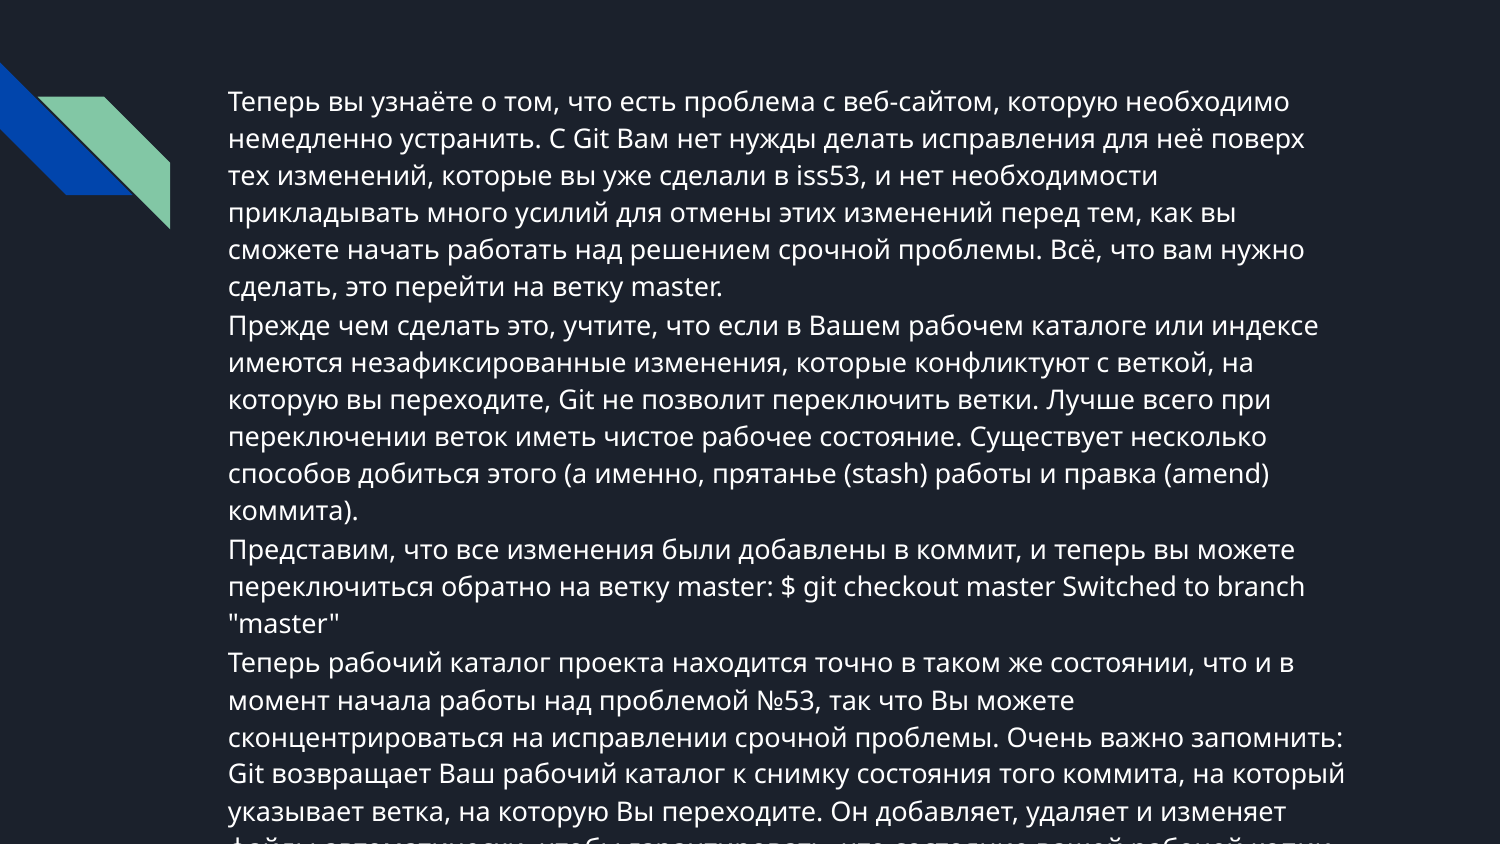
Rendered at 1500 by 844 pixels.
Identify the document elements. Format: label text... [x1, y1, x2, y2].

list Теперь вы узнаёте о том, что есть проблема с веб-сайтом, которую необходимо немедленно устранить. С Git Вам нет нужды делать исправления для неё поверх тех изменений, которые вы уже сделали в iss53, и нет необходимости прикладывать много усилий для отмены этих изменений перед тем, как вы сможете начать работать над решением срочной проблемы. Всё, что вам нужно сделать, это перейти на ветку master. Прежде чем сделать это, учтите, что если в Вашем рабочем каталоге или индексе имеются незафиксированные изменения, которые конфликтуют с веткой, на которую вы переходите, Git не позволит переключить ветки. Лучше всего при переключении веток иметь чистое рабочее состояние. Существует несколько способов добиться этого (а именно, прятанье (stash) работы и правка (amend) коммита). Представим, что все изменения были добавлены в коммит, и теперь вы можете переключиться обратно на ветку master: $ git checkout master Switched to branch "master" Теперь рабочий каталог проекта находится точно в таком же состоянии, что и в момент начала работы над проблемой №53, так что Вы можете сконцентрироваться на исправлении срочной проблемы. Очень важно запомнить: Git возвращает Ваш рабочий каталог к снимку состояния того коммита, на который указывает ветка, на которую Вы переходите. Он добавляет, удаляет и изменяет файлы автоматически, чтобы гарантировать, что состояние вашей рабочей копии идентично последнему коммиту на ветке. [212, 64, 1368, 797]
